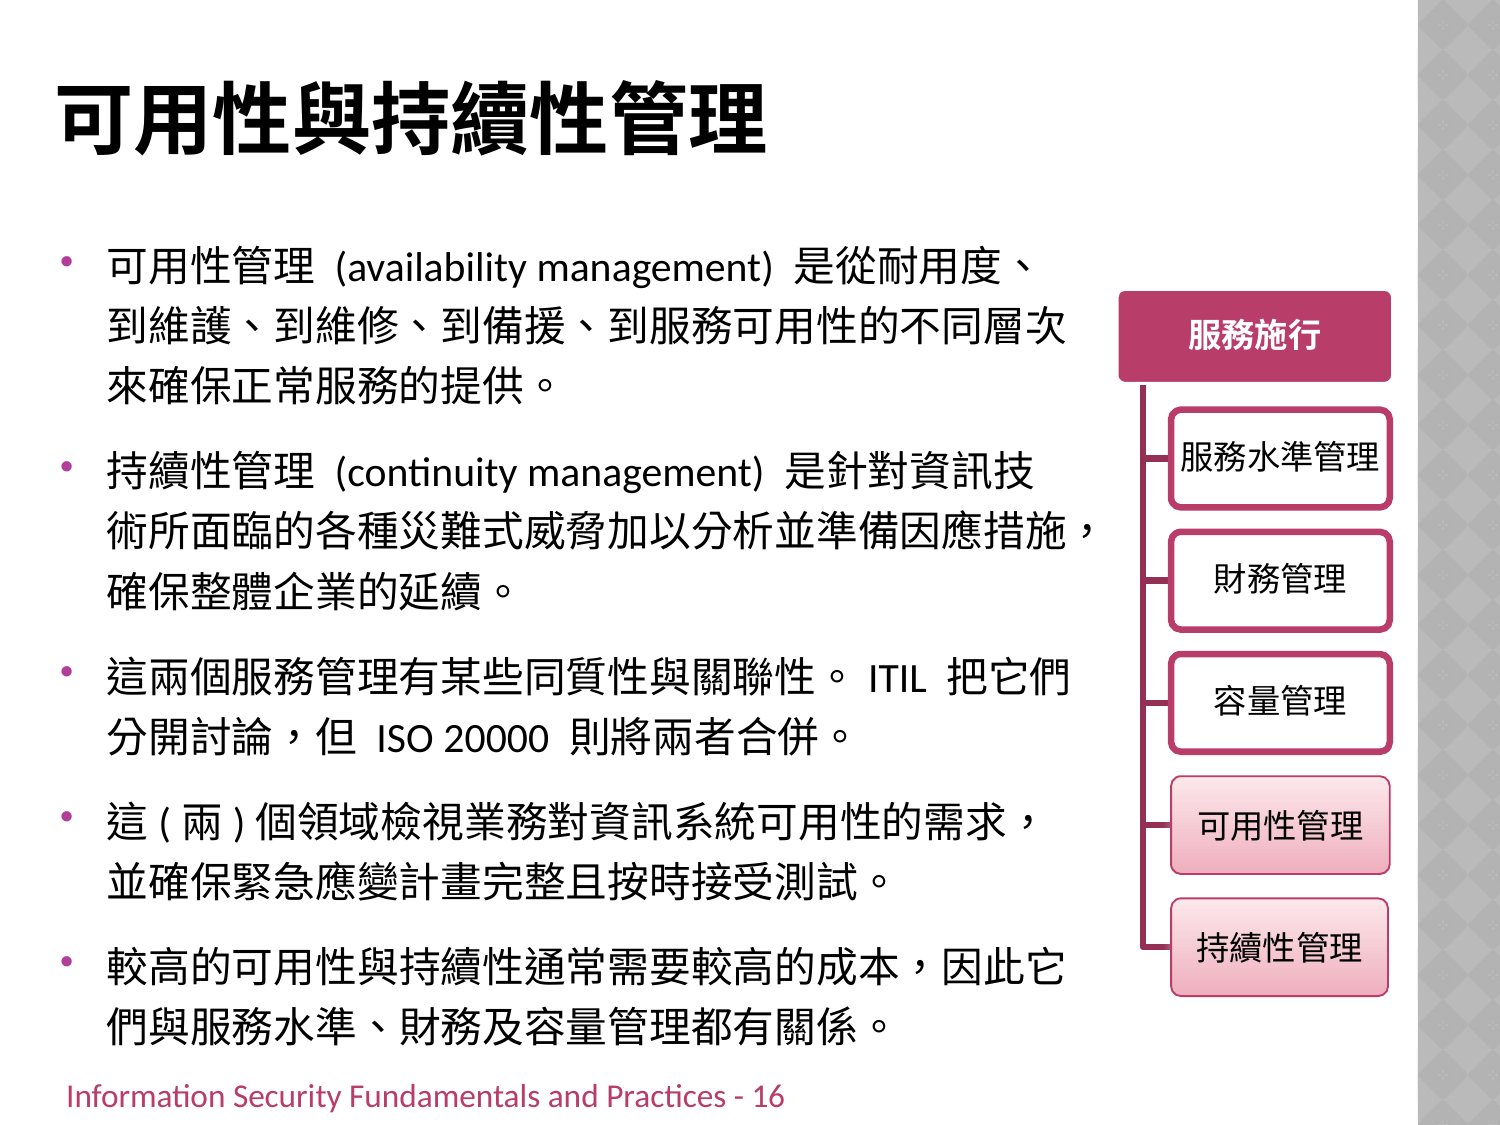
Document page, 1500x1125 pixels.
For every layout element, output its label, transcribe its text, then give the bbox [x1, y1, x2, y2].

title 可用性與持續性管理 [46, 52, 1395, 164]
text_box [1114, 287, 1395, 997]
list 可用性管理 (availability management) 是從耐用度、到維護、到維修、到備援、到服務可用性的不同層次來確保正常服務的提供。 持續性管理 (continuity management) 是針對資訊技術所面臨的各種災難式威脅加以分析並準備因應措施，確保整體企業的延續。 這兩個服務管理有某些同質性與關聯性。ITIL 把它們分開討論，但 ISO 20000 則將兩者合併。 這(兩)個領域檢視業務對資訊系統可用性的需求，並確保緊急應變計畫完整且按時接受測試。 較高的可用性與持續性通常需要較高的成本，因此它們與服務水準、財務及容量管理都有關係。 [46, 222, 1090, 1125]
